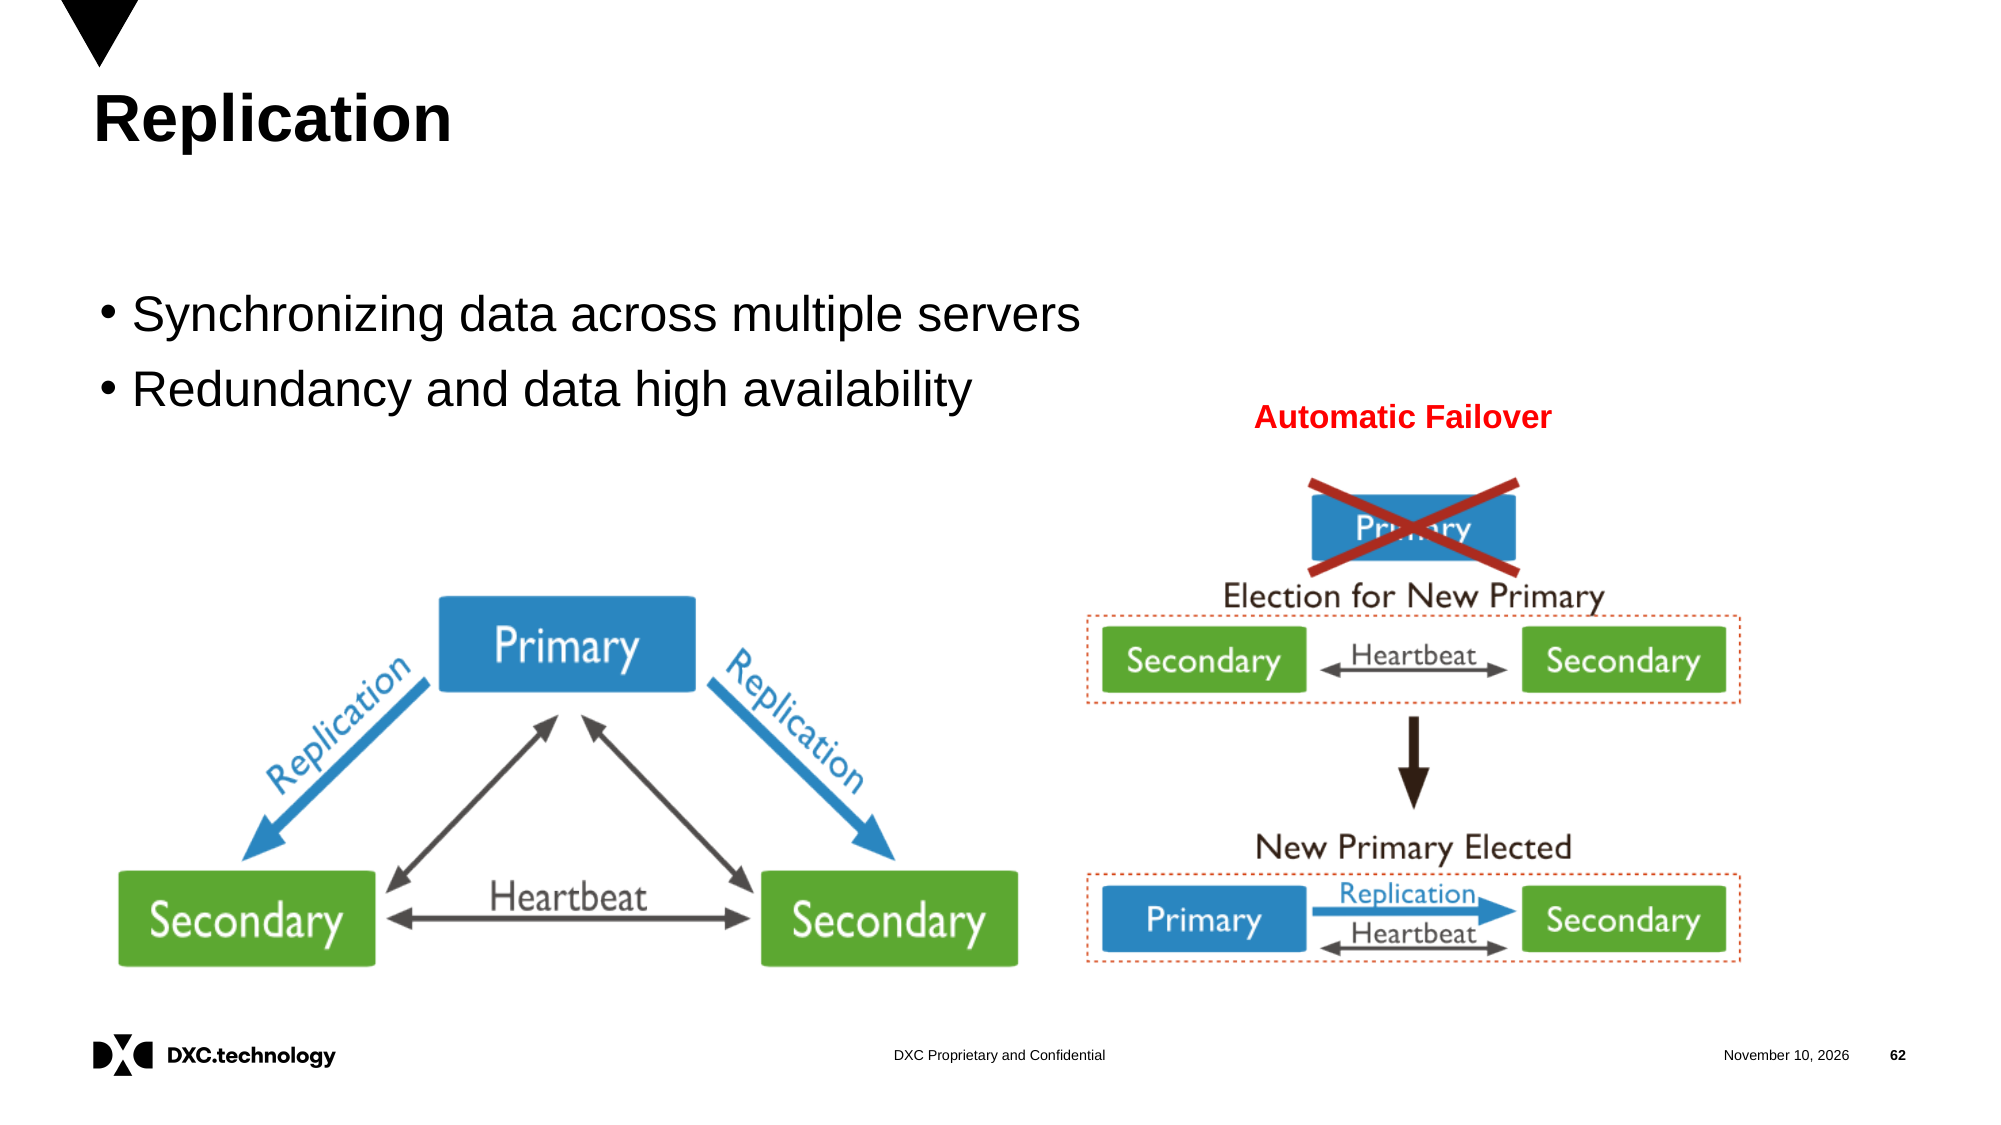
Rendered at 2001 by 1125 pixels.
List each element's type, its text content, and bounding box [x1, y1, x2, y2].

picture [1077, 470, 1751, 982]
list Synchronizing data across multiple servers Redundancy and data high availability [93, 281, 1625, 982]
title Replication [93, 87, 1907, 282]
picture [93, 566, 1044, 982]
text_box Automatic Failover [1239, 387, 1590, 443]
